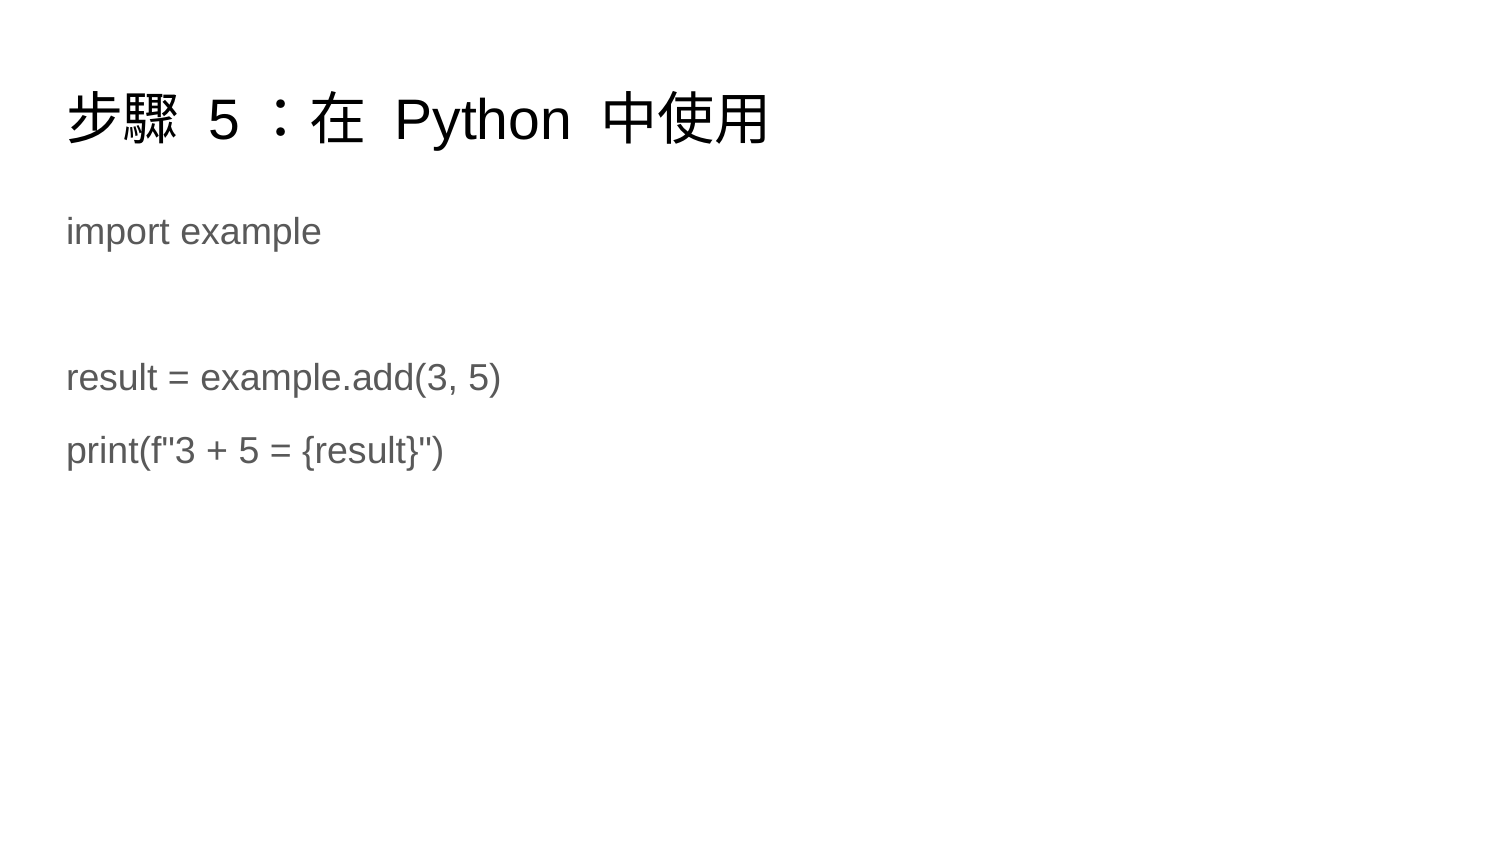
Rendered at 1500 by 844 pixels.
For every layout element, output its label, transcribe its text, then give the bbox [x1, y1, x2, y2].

title 步驟 5：在 Python 中使用 [51, 72, 1449, 167]
list import example result = example.add(3, 5) print(f"3 + 5 = {result}") [51, 189, 1449, 750]
